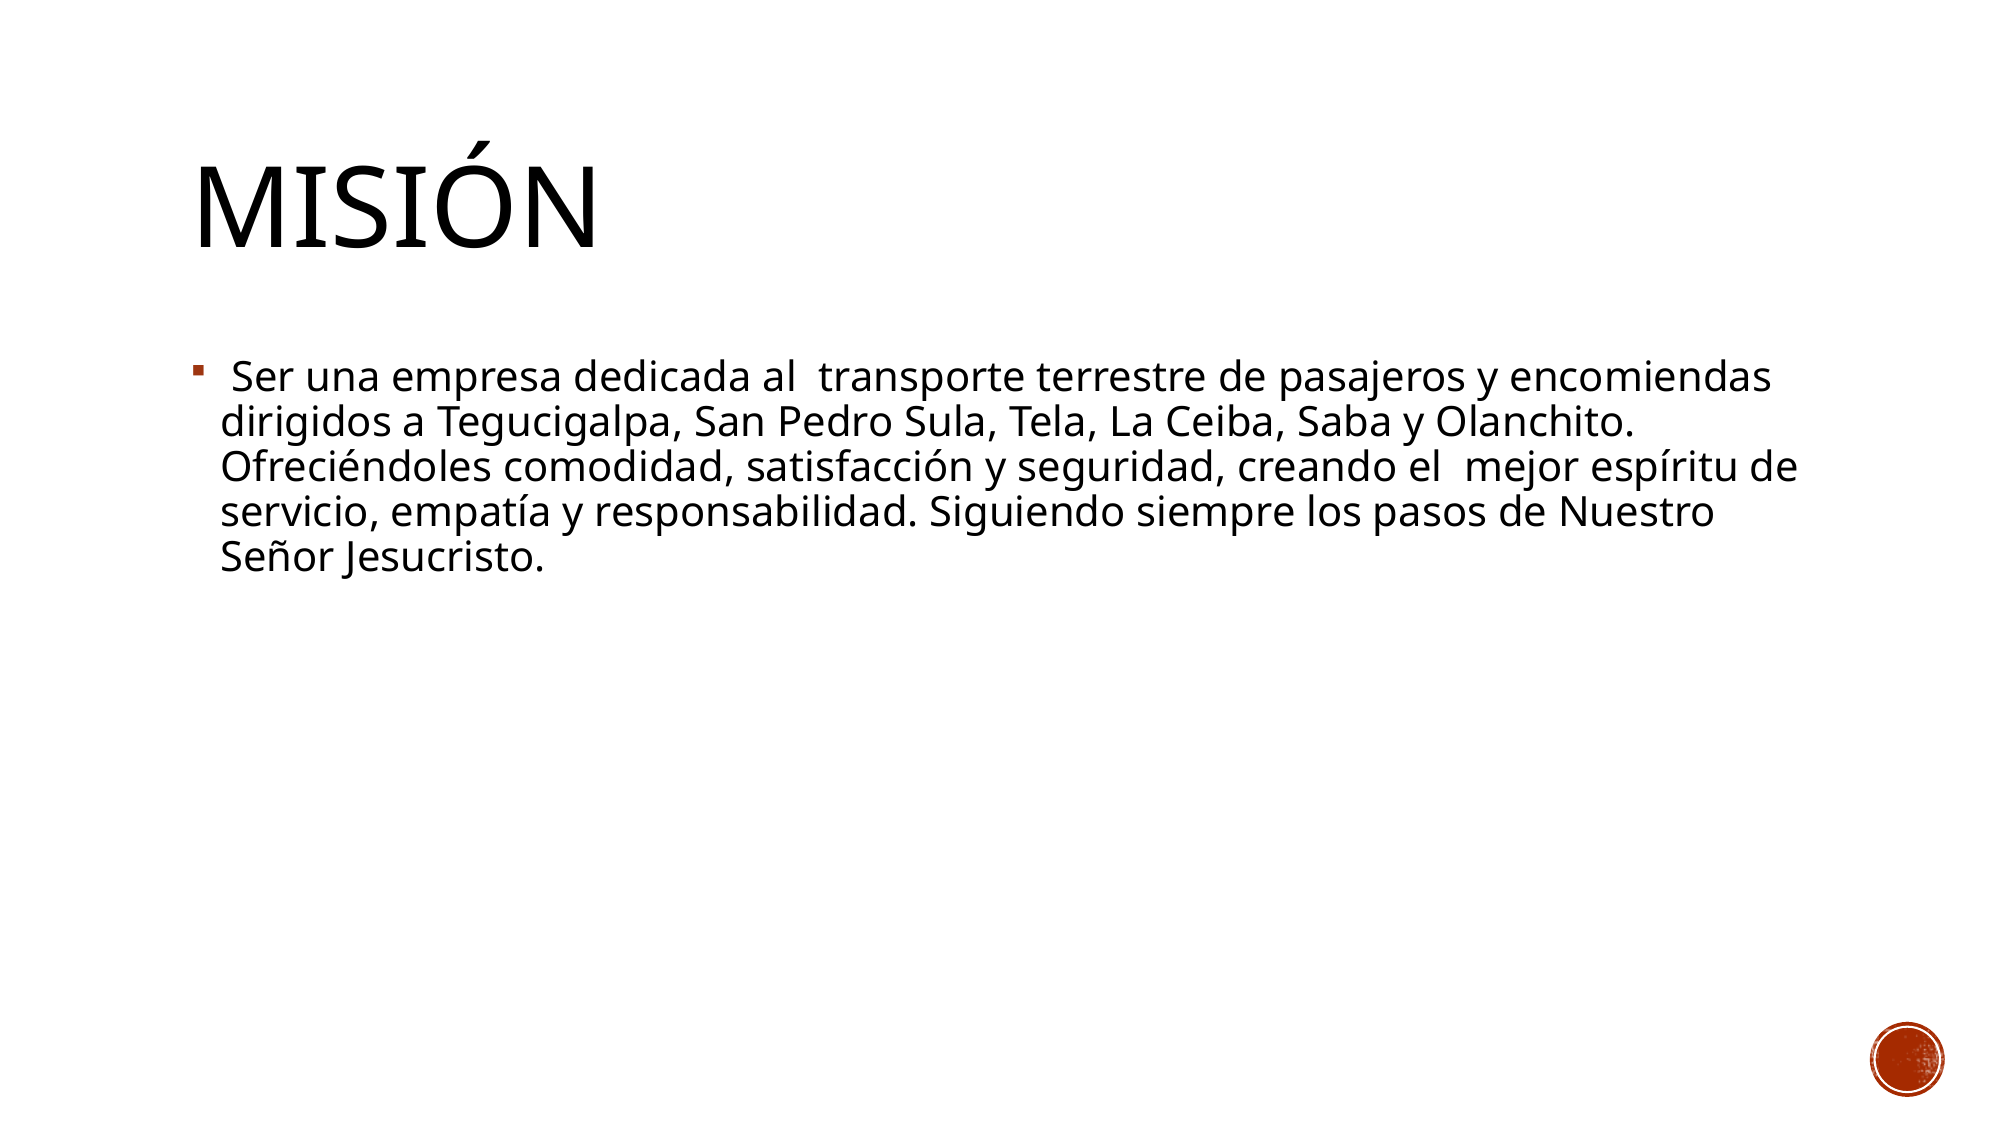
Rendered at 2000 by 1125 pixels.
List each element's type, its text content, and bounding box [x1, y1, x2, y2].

title Misión [175, 79, 1825, 344]
list Ser una empresa dedicada al transporte terrestre de pasajeros y encomiendas dirigidos a Tegucigalpa, San Pedro Sula, Tela, La Ceiba, Saba y Olanchito. Ofreciéndoles comodidad, satisfacción y seguridad, creando el mejor espíritu de servicio, empatía y responsabilidad. Siguiendo siempre los pasos de Nuestro Señor Jesucristo. [175, 348, 1825, 1013]
